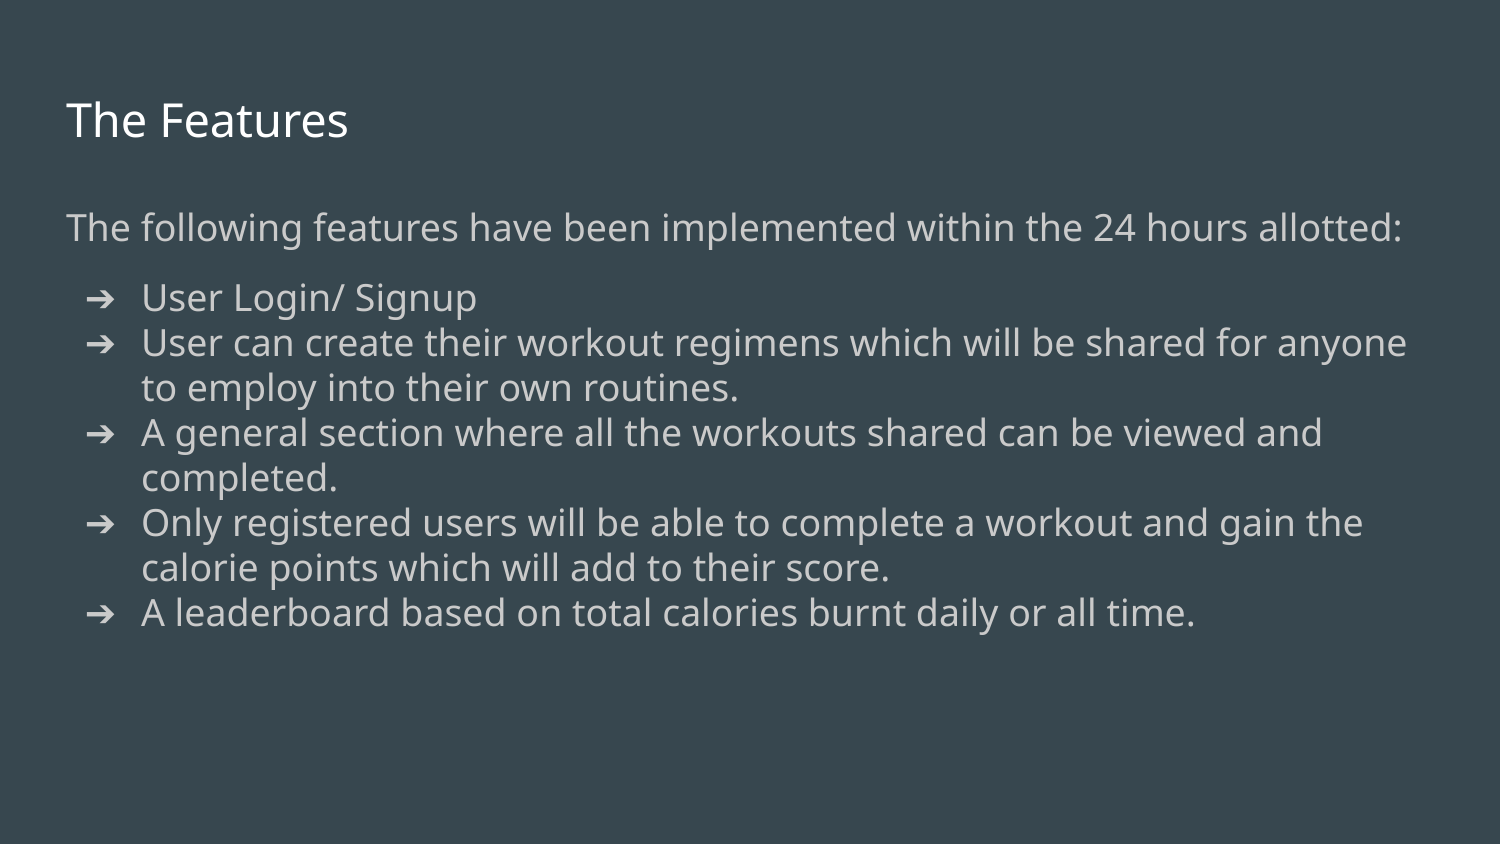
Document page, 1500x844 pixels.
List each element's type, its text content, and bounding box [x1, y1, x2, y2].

title The Features [51, 72, 1449, 167]
list The following features have been implemented within the 24 hours allotted: User Login/ Signup User can create their workout regimens which will be shared for anyone to employ into their own routines. A general section where all the workouts shared can be viewed and completed. Only registered users will be able to complete a workout and gain the calorie points which will add to their score. A leaderboard based on total calories burnt daily or all time. [51, 189, 1449, 694]
